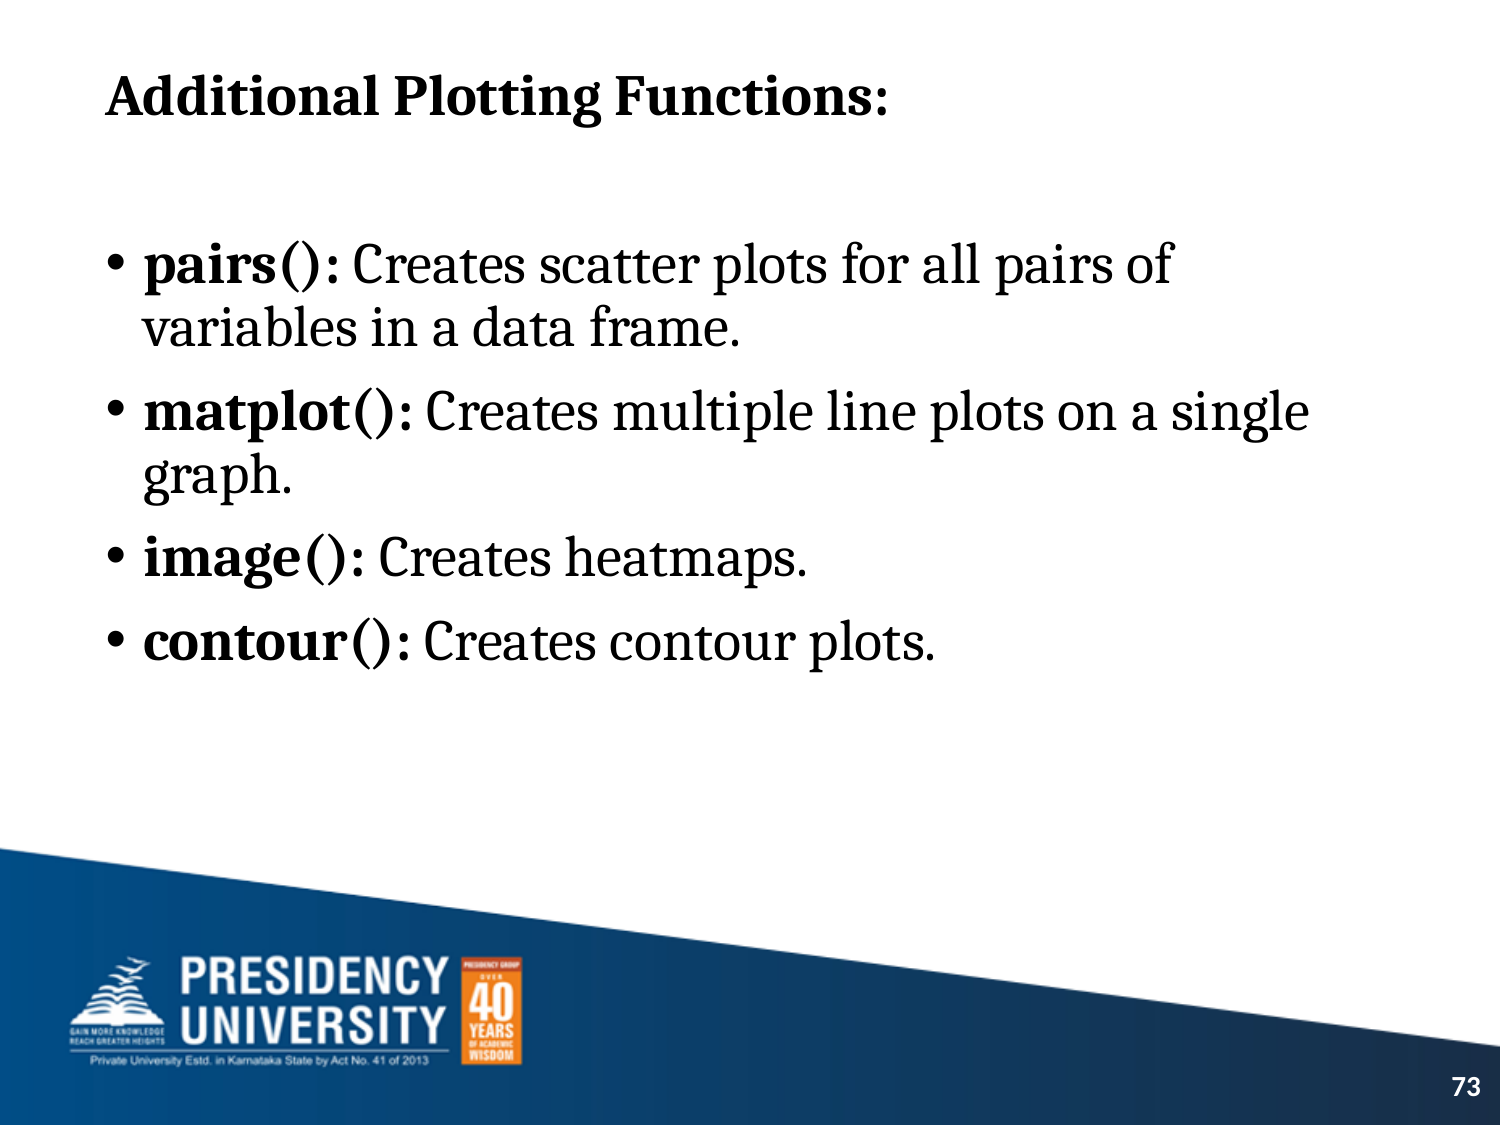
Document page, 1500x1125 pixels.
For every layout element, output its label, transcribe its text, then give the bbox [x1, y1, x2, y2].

picture [0, 845, 1500, 1125]
slide_number 73 [1158, 1054, 1496, 1115]
list Additional Plotting Functions: pairs(): Creates scatter plots for all pairs of variables in a data frame. matplot(): Creates multiple line plots on a single graph. image(): Creates heatmaps. contour(): Creates contour plots. [90, 58, 1385, 695]
